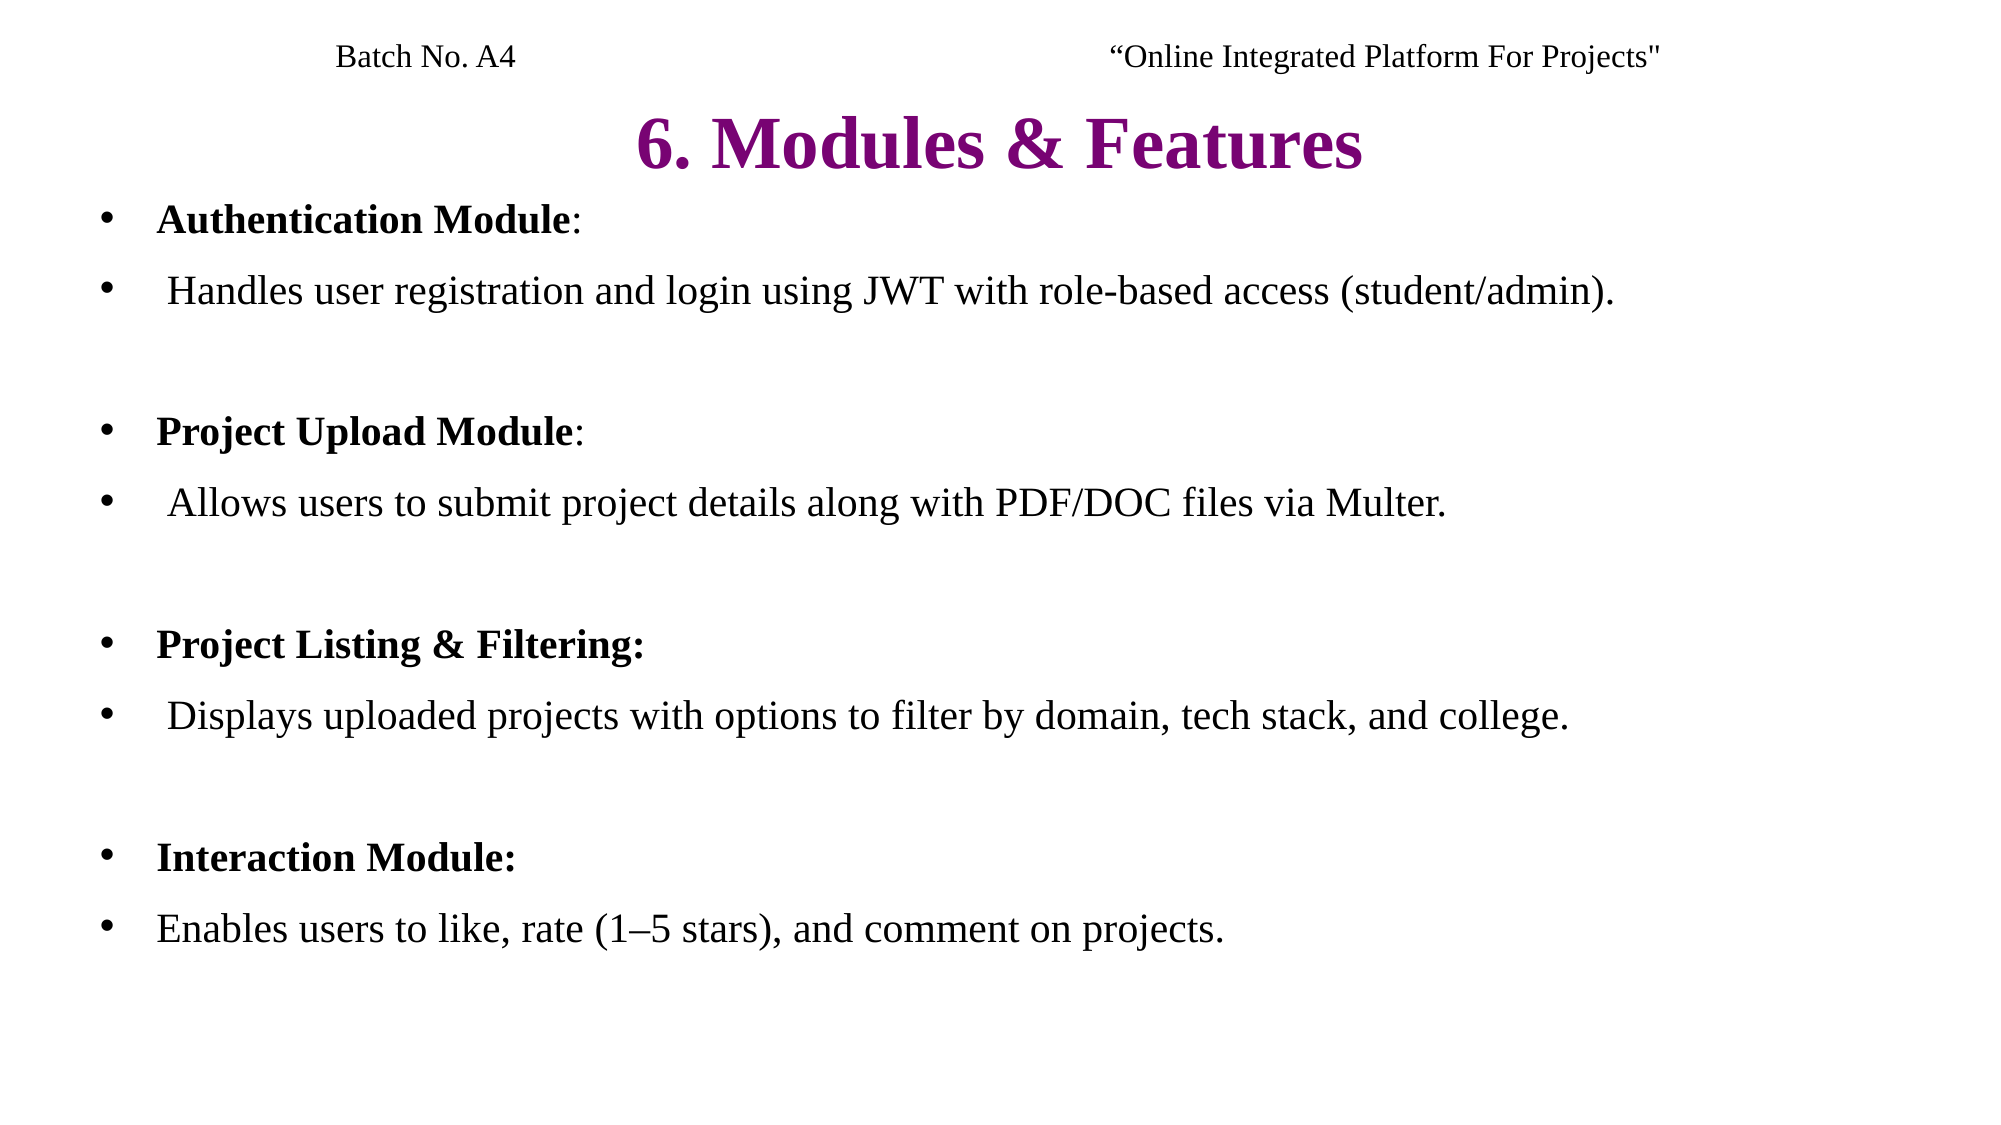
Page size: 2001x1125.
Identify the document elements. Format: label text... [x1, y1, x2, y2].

title 6. Modules & Features [99, 83, 1900, 191]
text_box Batch No. A4 “Online Integrated Platform For Projects" [18, 26, 1981, 83]
subtitle Authentication Module: Handles user registration and login using JWT with role-based access (student/admin). Project Upload Module: Allows users to submit project details along with PDF/DOC files via Multer. Project Listing & Filtering: Displays uploaded projects with options to filter by domain, tech stack, and college. Interaction Module: Enables users to like, rate (1–5 stars), and comment on projects. [99, 191, 1900, 951]
